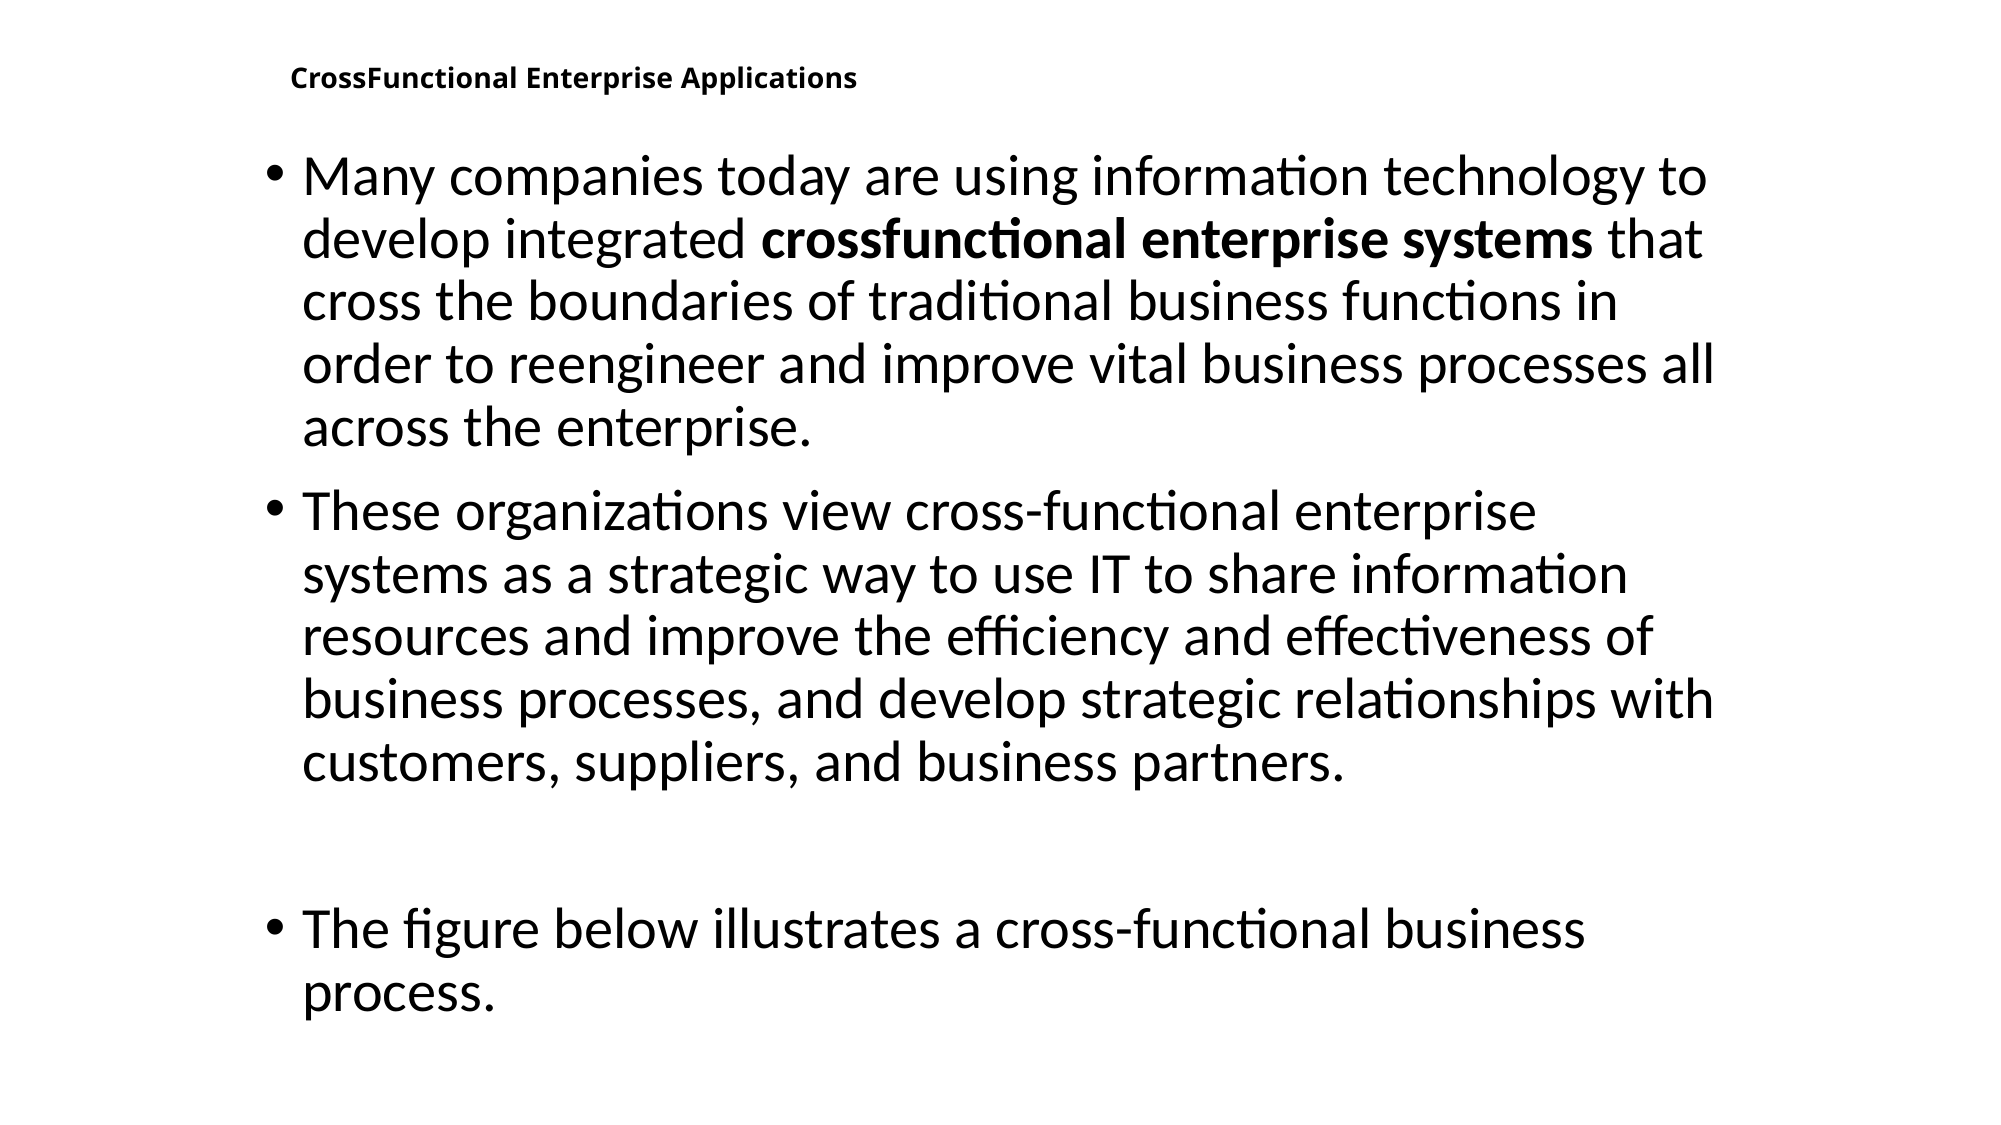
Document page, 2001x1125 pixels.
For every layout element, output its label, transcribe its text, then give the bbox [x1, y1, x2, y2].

list Many companies today are using information technology to develop integrated cross­functional enterprise systems that cross the boundaries of traditional business functions in order to reengineer and improve vital business processes all across the enterprise. These organizations view cross-functional enterprise systems as a strategic way to use IT to share information resources and improve the efficiency and effectiveness of business processes, and develop strategic relationships with customers, suppliers, and business partners. The figure below illustrates a cross-functional business process. [249, 137, 1750, 1125]
title Cross­Functional Enterprise Applications [275, 24, 1713, 137]
